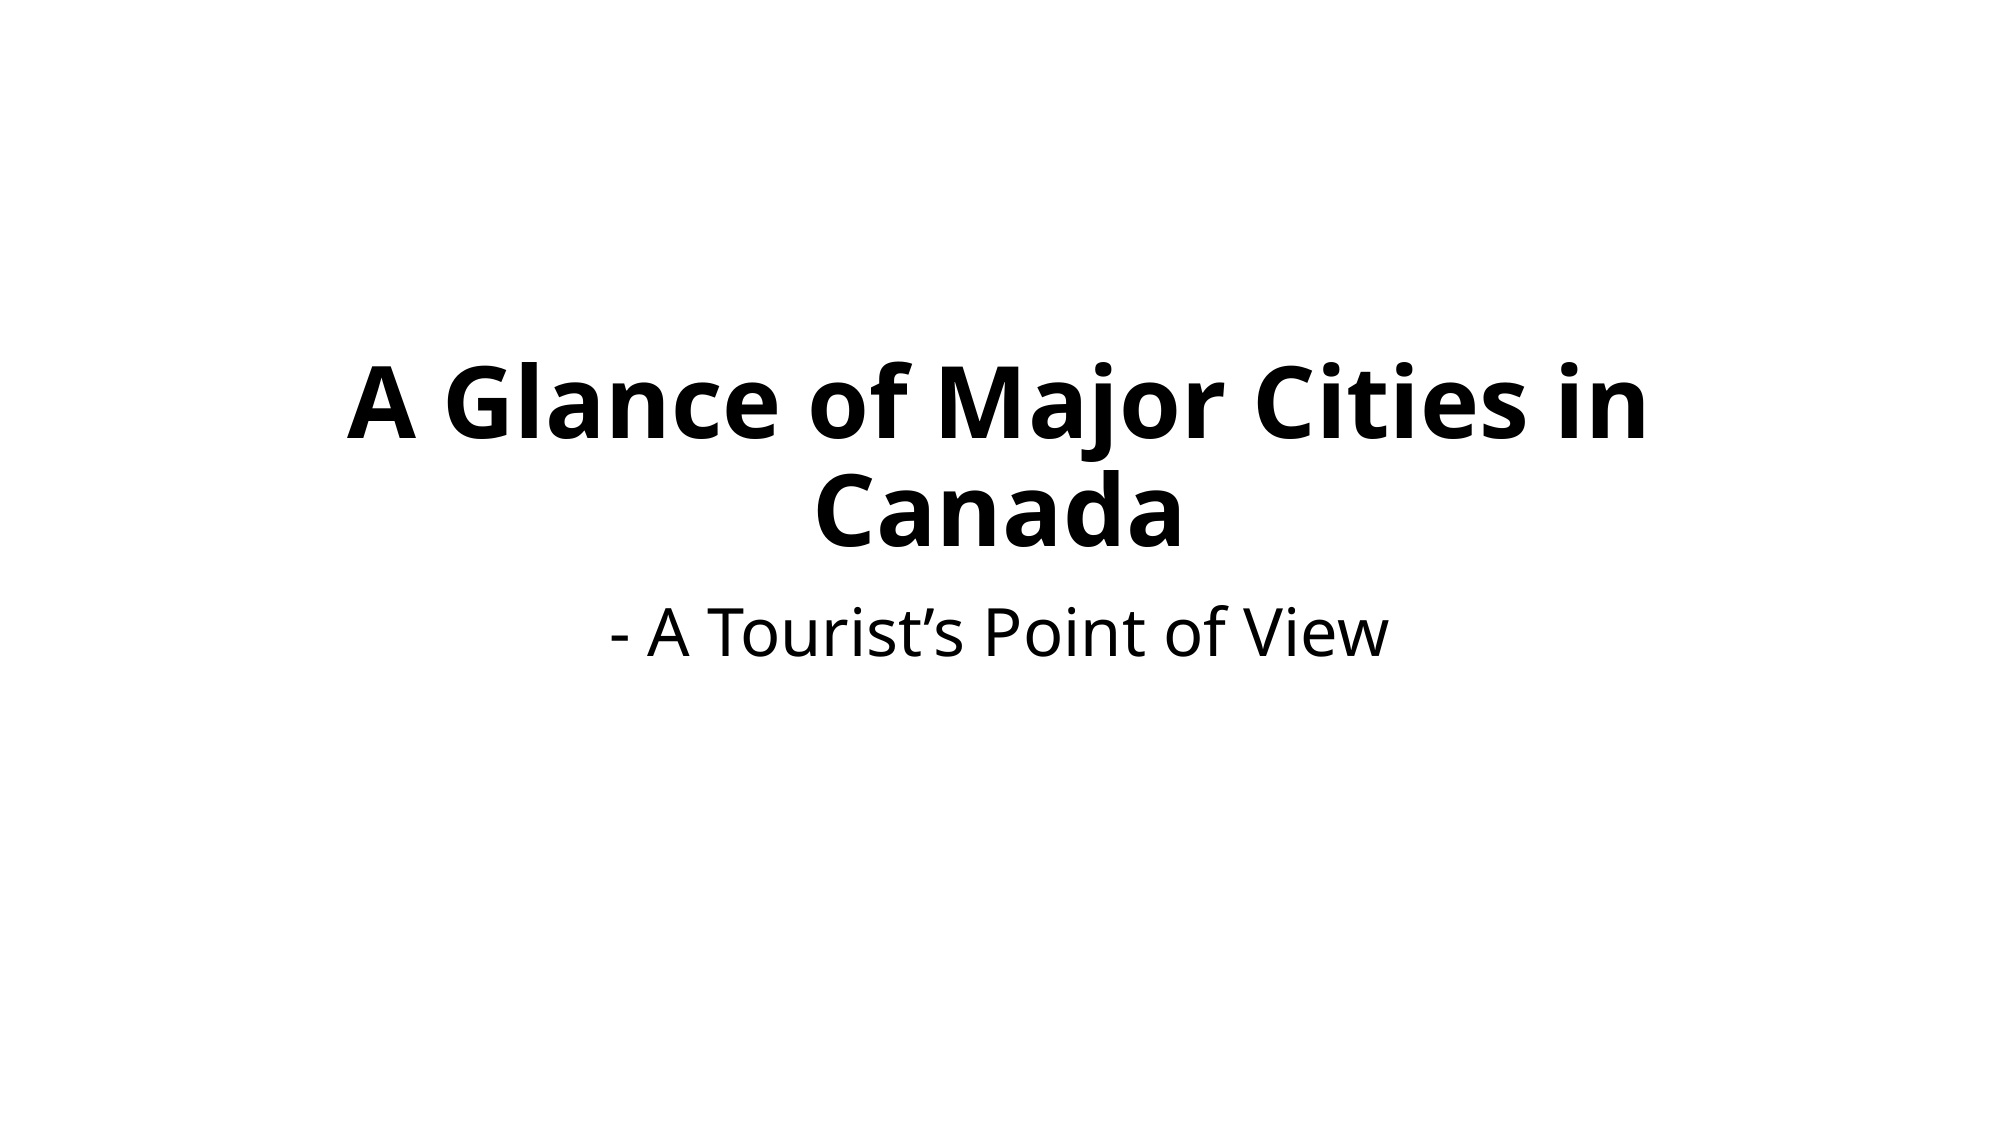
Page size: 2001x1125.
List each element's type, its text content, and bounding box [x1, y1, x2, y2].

title A Glance of Major Cities in Canada [249, 184, 1750, 576]
subtitle - A Tourist’s Point of View [249, 590, 1750, 863]
